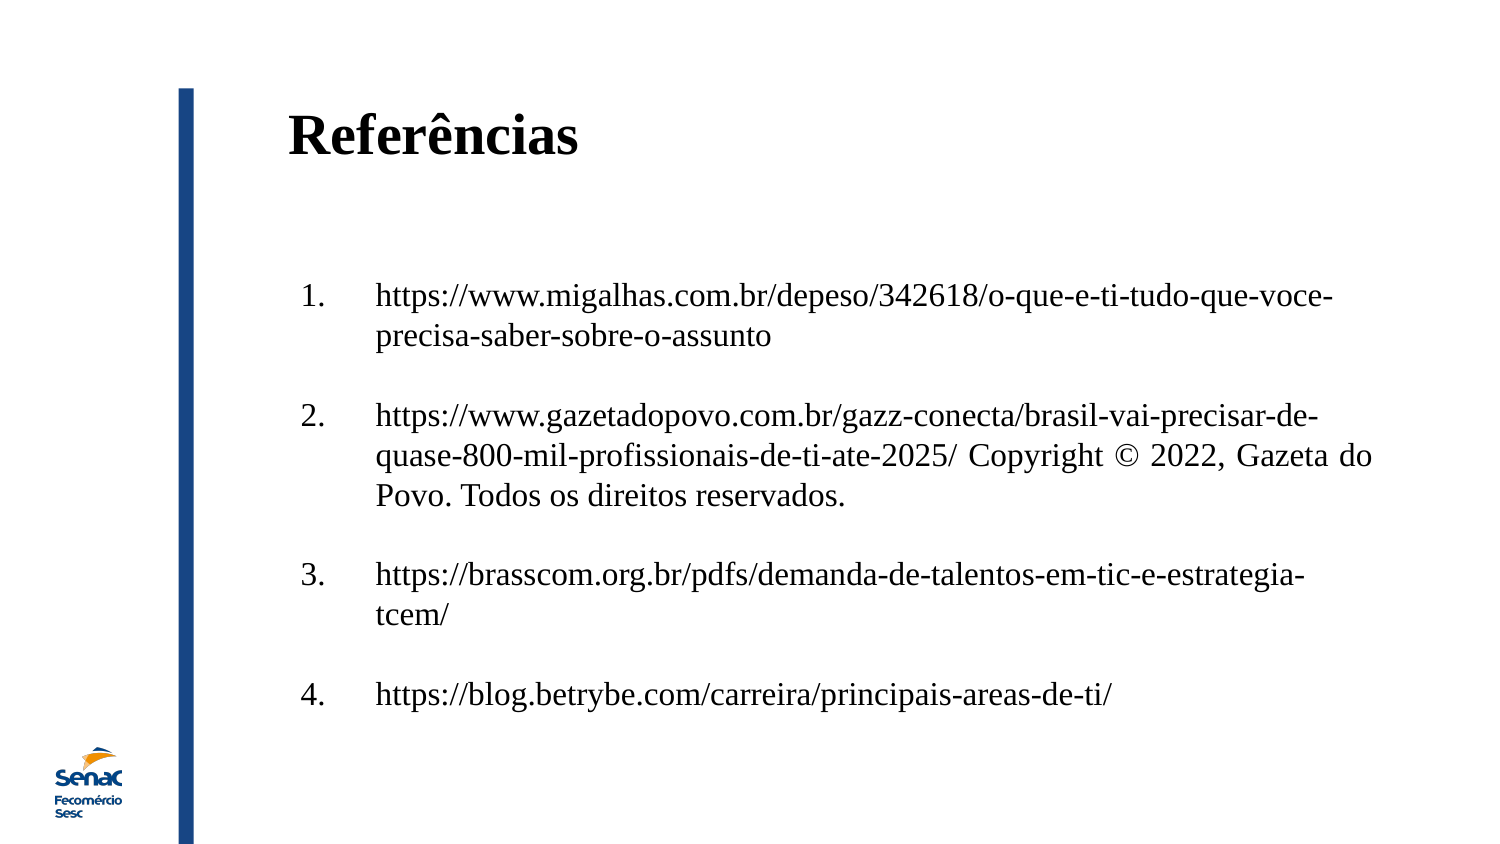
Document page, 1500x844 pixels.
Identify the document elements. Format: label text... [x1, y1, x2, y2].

text_box https://www.migalhas.com.br/depeso/342618/o-que-e-ti-tudo-que-voce-precisa-saber-sobre-o-assunto https://www.gazetadopovo.com.br/gazz-conecta/brasil-vai-precisar-de-quase-800-mil-profissionais-de-ti-ate-2025/ Copyright © 2022, Gazeta do Povo. Todos os direitos reservados. https://brasscom.org.br/pdfs/demanda-de-talentos-em-tic-e-estrategia-tcem/ https://blog.betrybe.com/carreira/principais-areas-de-ti/ [285, 265, 1390, 770]
picture [55, 747, 122, 818]
text_box Referências [273, 88, 1500, 174]
